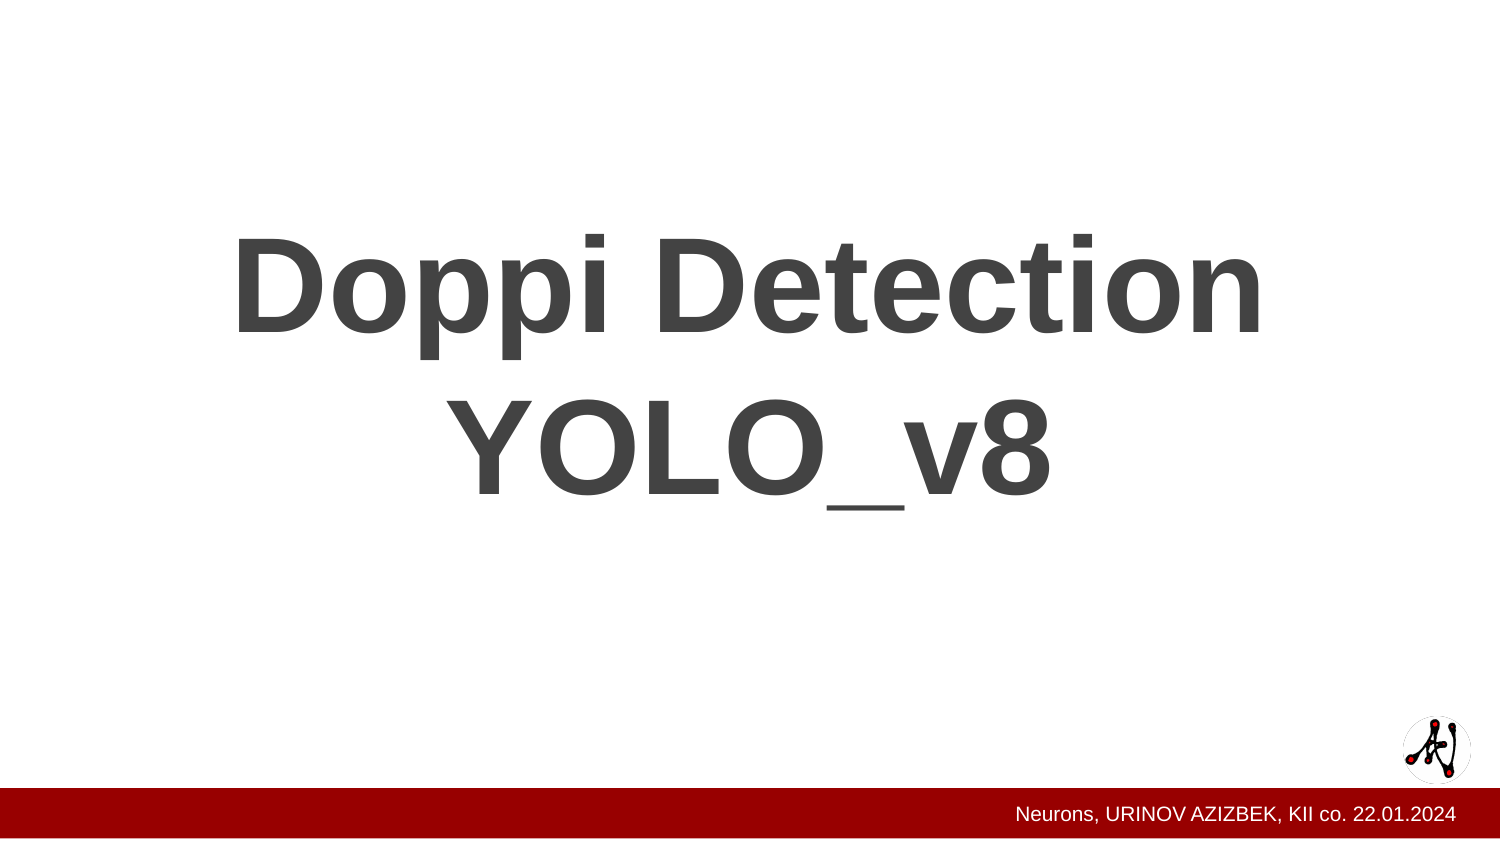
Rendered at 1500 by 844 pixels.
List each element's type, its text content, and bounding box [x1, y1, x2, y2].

text_box Neurons, URINOV AZIZBEK, KII co. 22.01.2024 [0, 788, 1500, 839]
picture [1402, 715, 1471, 785]
title Doppi Detection YOLO_v8 [51, 200, 1449, 537]
